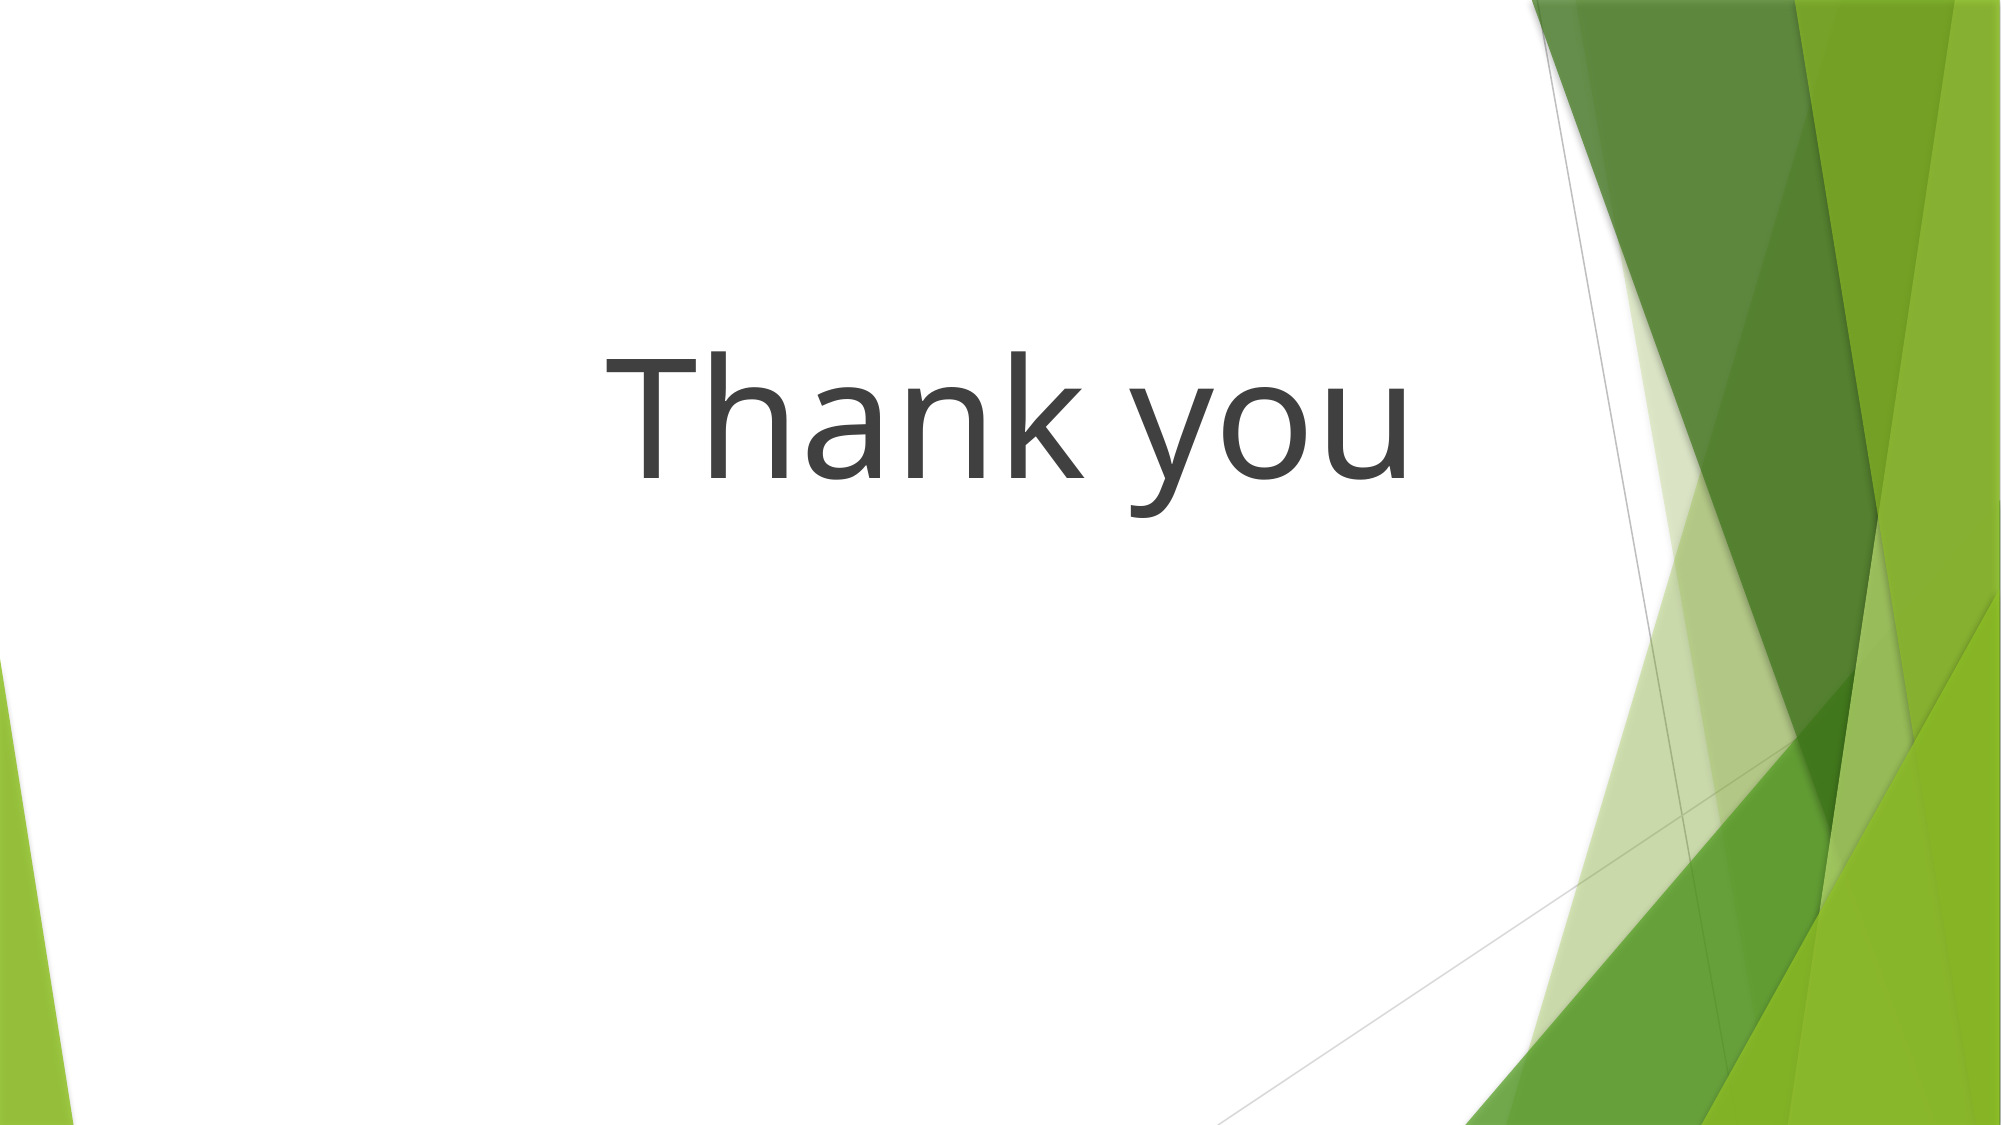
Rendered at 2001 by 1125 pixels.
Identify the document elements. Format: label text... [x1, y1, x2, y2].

list Thank you [111, 304, 1913, 992]
